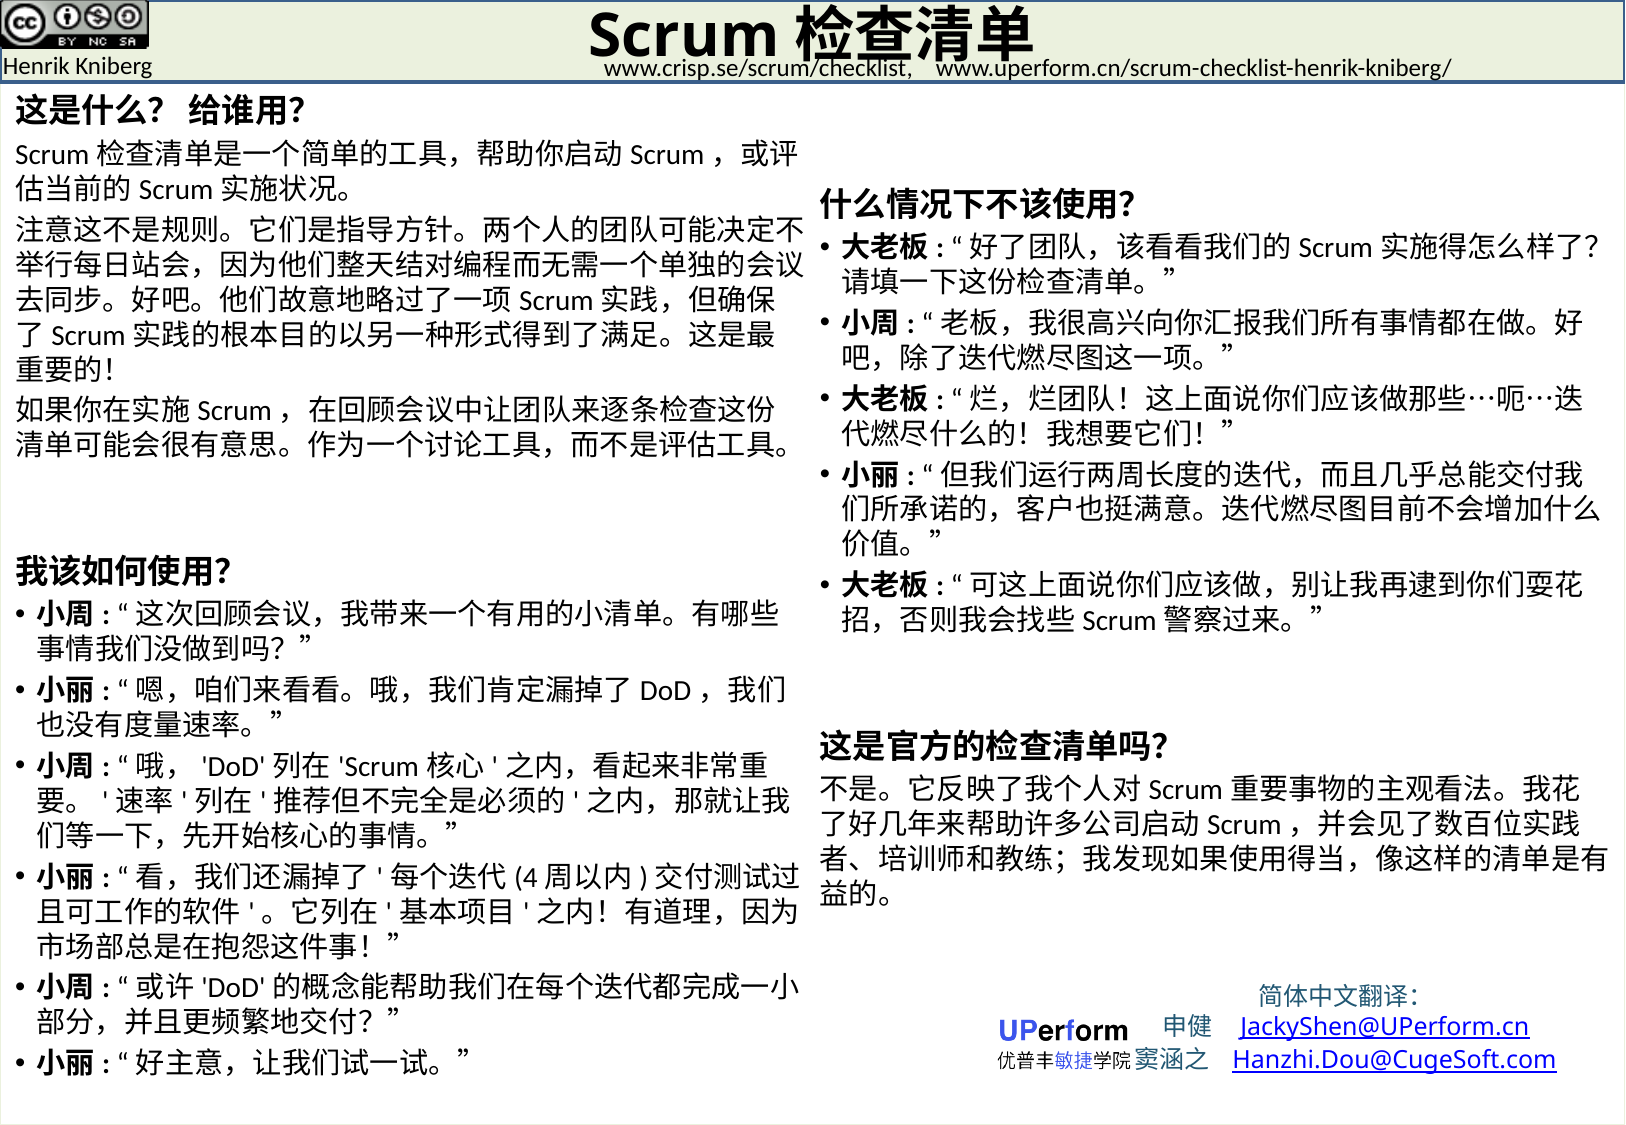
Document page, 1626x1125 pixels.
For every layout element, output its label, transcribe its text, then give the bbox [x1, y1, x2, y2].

text_box Henrik Kniberg [0, 41, 169, 87]
text_box [169, 76, 588, 84]
text_box Scrum检查清单 [151, 0, 1625, 76]
text_box 简体中文翻译： 申健 JackyShen@UPerform.cn 窦涵之 Hanzhi.Dou@CugeSoft.com [1093, 972, 1578, 1116]
list 这是什么？ 给谁用？ Scrum检查清单是一个简单的工具，帮助你启动Scrum，或评估当前的Scrum实施状况。 注意这不是规则。它们是指导方针。两个人的团队可能决定不举行每日站会，因为他们整天结对编程而无需一个单独的会议去同步。好吧。他们故意地略过了一项Scrum实践，但确保了Scrum实践的根本目的以另一种形式得到了满足。这是最重要的！ 如果你在实施Scrum，在回顾会议中让团队来逐条检查这份清单可能会很有意思。作为一个讨论工具，而不是评估工具。 我该如何使用？ 小周: “这次回顾会议，我带来一个有用的小清单。有哪些事情我们没做到吗？” 小丽: “嗯，咱们来看看。哦，我们肯定漏掉了DoD，我们也没有度量速率。” 小周: “哦，'DoD'列在'Scrum核心'之内，看起来非常重要。'速率'列在'推荐但不完全是必须的'之内，那就让我们等一下，先开始核心的事情。” 小丽: “看，我们还漏掉了'每个迭代(4周以内)交付测试过且可工作的软件'。它列在'基本项目'之内！有道理，因为市场部总是在抱怨这件事！” 小周: “或许'DoD'的概念能帮助我们在每个迭代都完成一小部分，并且更频繁地交付？” 小丽: “好主意，让我们试一试。” 什么情况下不该使用？ 大老板: “好了团队，该看看我们的Scrum实施得怎么样了？请填一下这份检查清单。” 小周: “老板，我很高兴向你汇报我们所有事情都在做。好吧，除了迭代燃尽图这一项。” 大老板: “烂，烂团队！这上面说你们应该做那些…呃…迭代燃尽什么的！我想要它们！” 小丽: “但我们运行两周长度的迭代，而且几乎总能交付我们所承诺的，客户也挺满意。迭代燃尽图目前不会增加什么价值。” 大老板: “可这上面说你们应该做，别让我再逮到你们耍花招，否则我会找些Scrum警察过来。” 这是官方的检查清单吗？ 不是。它反映了我个人对Scrum重要事物的主观看法。我花了好几年来帮助许多公司启动Scrum，并会见了数百位实践者、培训师和教练；我发现如果使用得当，像这样的清单是有益的。 [0, 84, 1625, 1125]
text_box www.crisp.se/scrum/checklist, www.uperform.cn/scrum-checklist-henrik-kniberg/ [588, 44, 1469, 89]
picture [989, 1011, 1139, 1080]
picture [0, 0, 150, 49]
text_box [1469, 76, 1625, 84]
